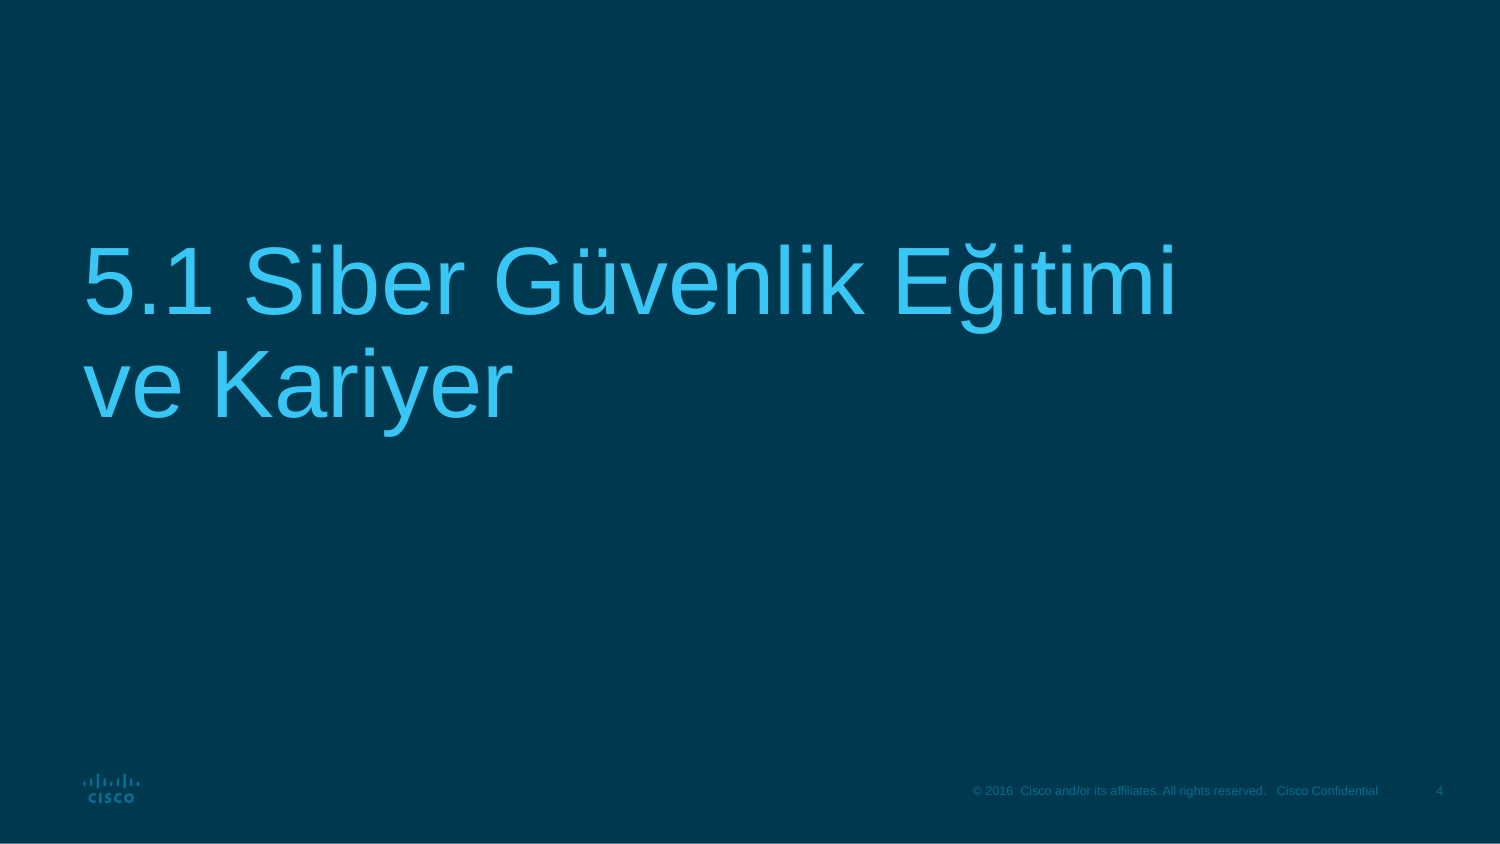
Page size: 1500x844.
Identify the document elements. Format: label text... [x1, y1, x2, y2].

title 5.1 Siber Güvenlik Eğitimi ve Kariyer [68, 150, 1315, 446]
